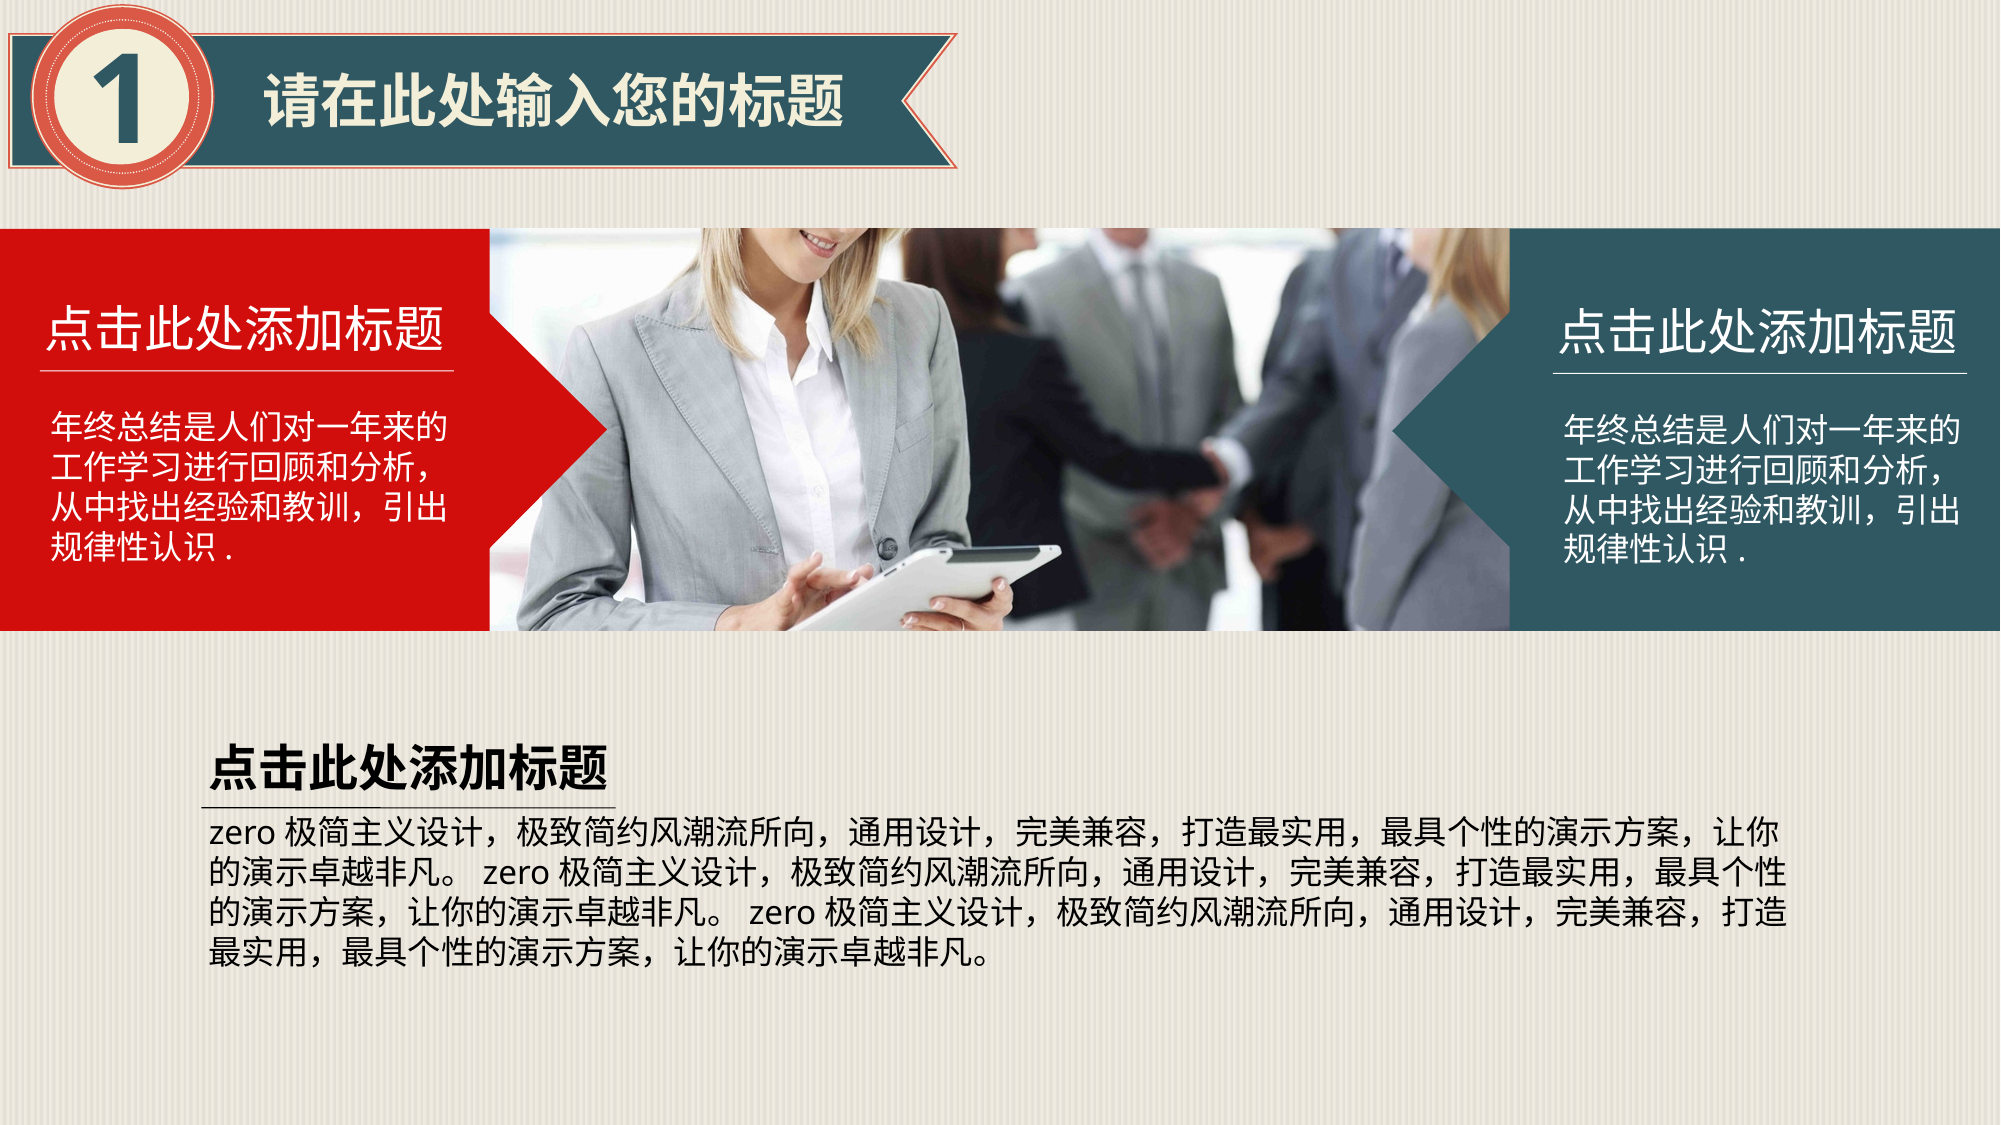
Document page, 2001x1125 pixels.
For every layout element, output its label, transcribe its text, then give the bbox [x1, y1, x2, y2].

picture [0, 0, 2001, 1125]
text_box 年终总结是人们对一年来的工作学习进行回顾和分析，从中找出经验和教训，引出规律性认识. [1548, 401, 2000, 576]
text_box 点击此处添加标题 [29, 290, 460, 365]
text_box 年终总结是人们对一年来的工作学习进行回顾和分析，从中找出经验和教训，引出规律性认识. [35, 398, 485, 574]
text_box 点击此处添加标题 [193, 729, 624, 804]
text_box [0, 228, 489, 631]
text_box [8, 33, 30, 169]
text_box 点击此处添加标题 [1542, 292, 1973, 368]
text_box [1510, 228, 2000, 631]
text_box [215, 33, 959, 169]
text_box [30, 4, 215, 190]
text_box zero极简主义设计，极致简约风潮流所向，通用设计，完美兼容，打造最实用，最具个性的演示方案，让你的演示卓越非凡。zero极简主义设计，极致简约风潮流所向，通用设计，完美兼容，打造最实用，最具个性的演示方案，让你的演示卓越非凡。zero极简主义设计，极致简约风潮流所向，通用设计，完美兼容，打造最实用，最具个性的演示方案，让你的演示卓越非凡。 [193, 804, 1808, 979]
